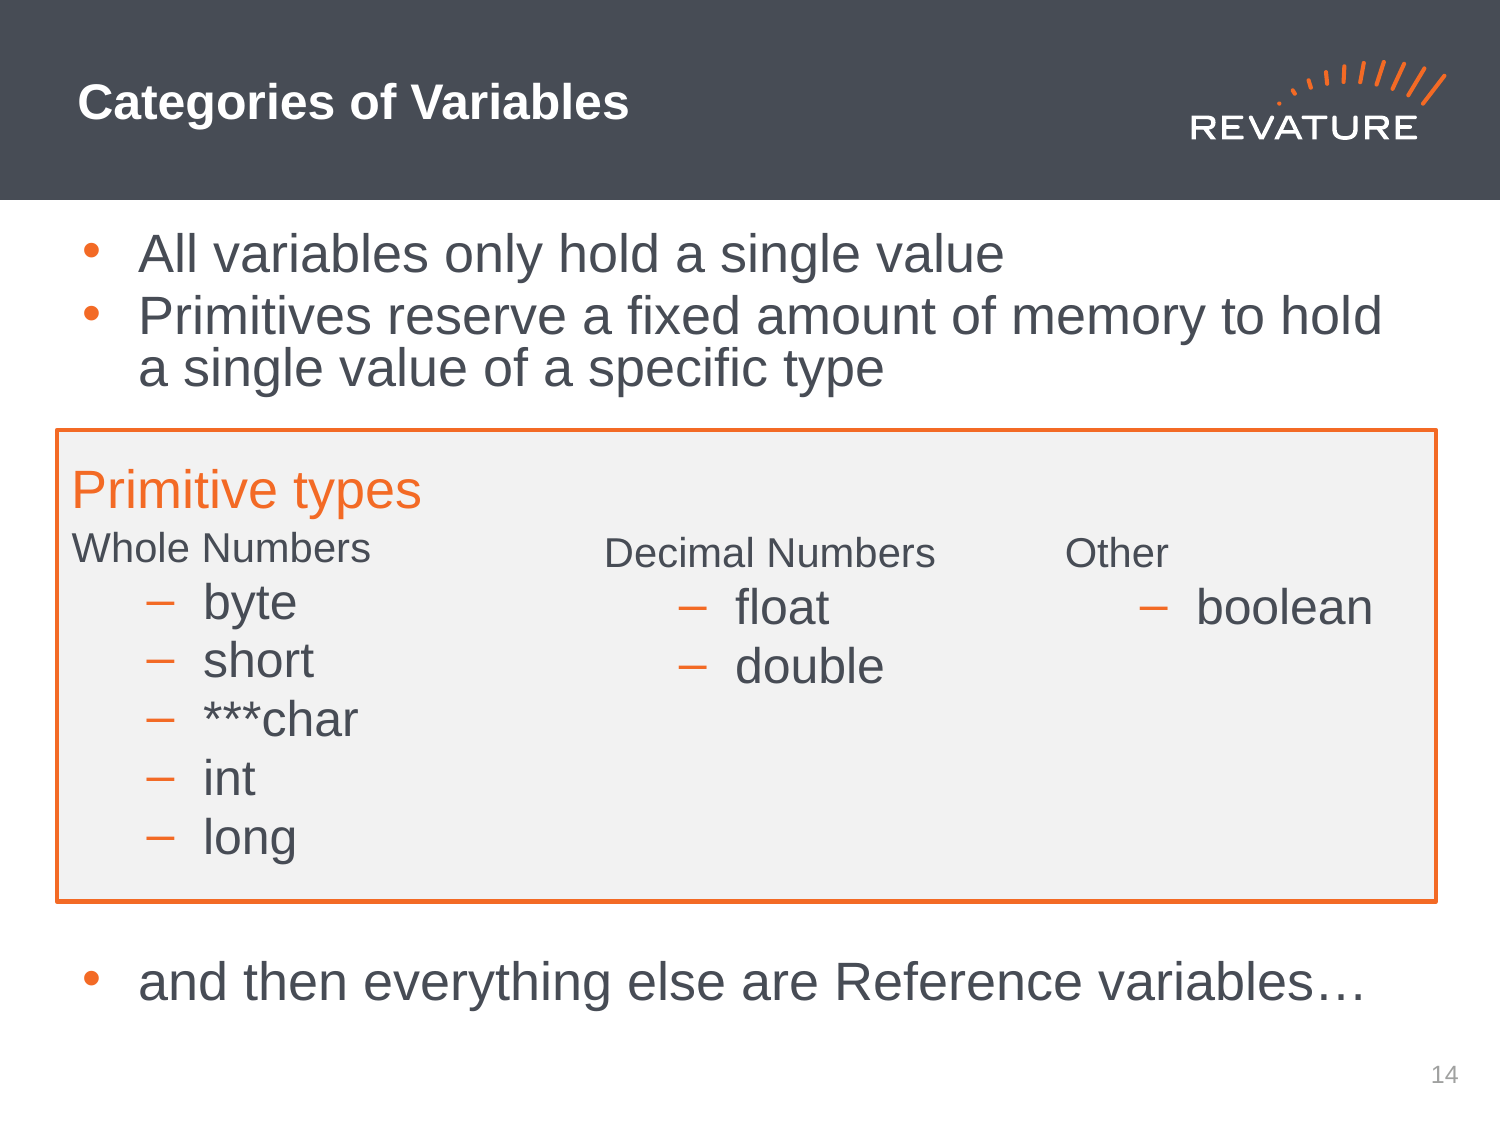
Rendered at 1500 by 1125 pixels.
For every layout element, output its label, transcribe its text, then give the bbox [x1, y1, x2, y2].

slide_number 13 [1332, 1043, 1474, 1104]
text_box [56, 429, 1437, 902]
list All variables only hold a single value Primitives reserve a fixed amount of memory to hold a single value of a specific type and then everything else are Reference variables… [67, 223, 1443, 966]
title Categories of Variables [62, 0, 1084, 200]
